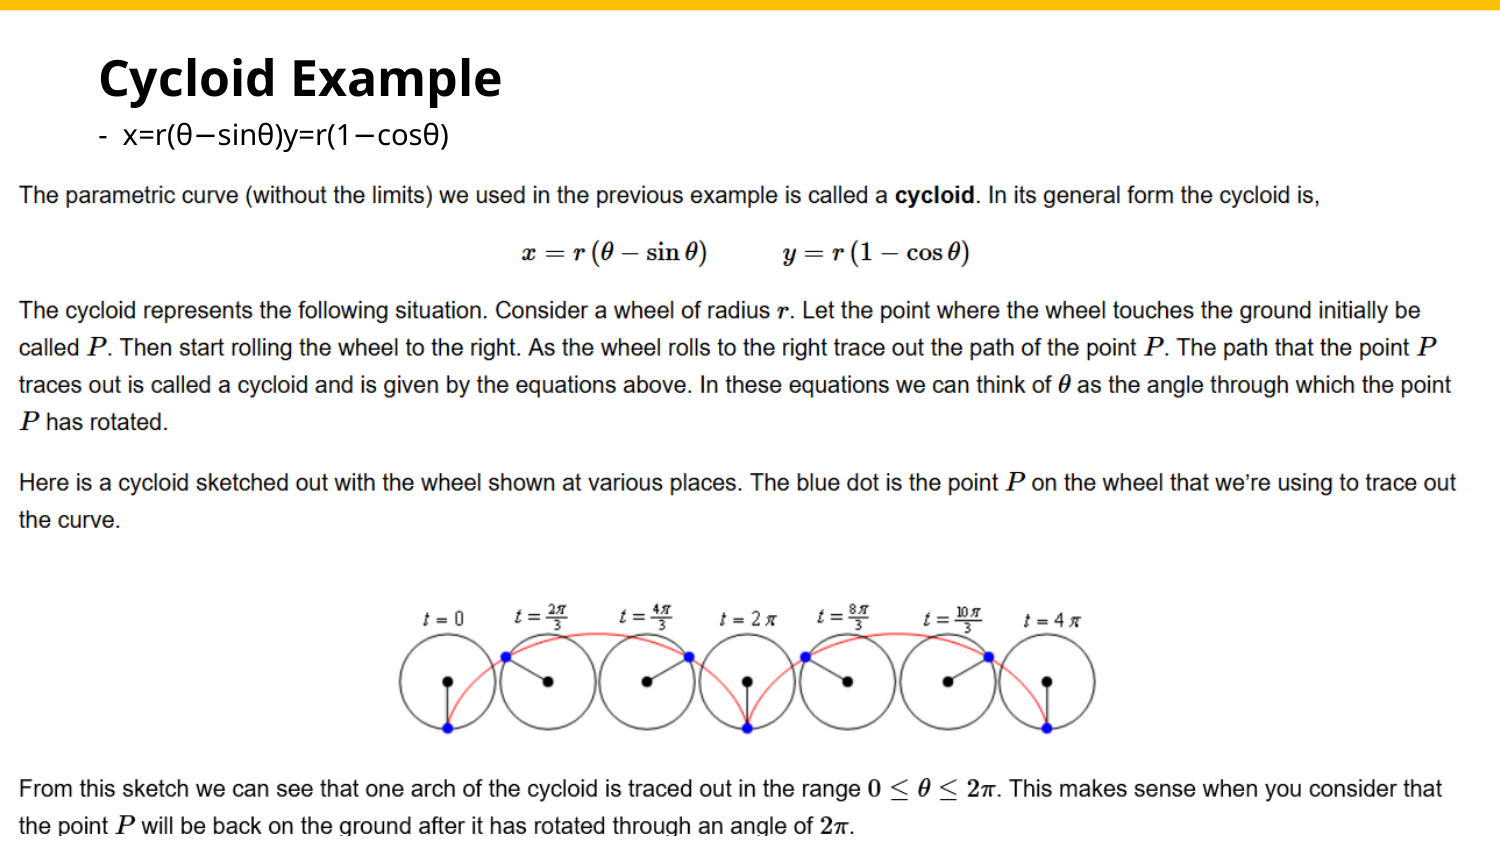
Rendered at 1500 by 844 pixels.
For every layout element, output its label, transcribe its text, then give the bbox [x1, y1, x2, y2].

text_box - x=r(θ−sinθ)y=r(1−cosθ) [83, 101, 825, 167]
text_box Cycloid Example [83, 31, 825, 101]
text_box [0, 0, 1500, 11]
picture [1, 169, 1499, 836]
